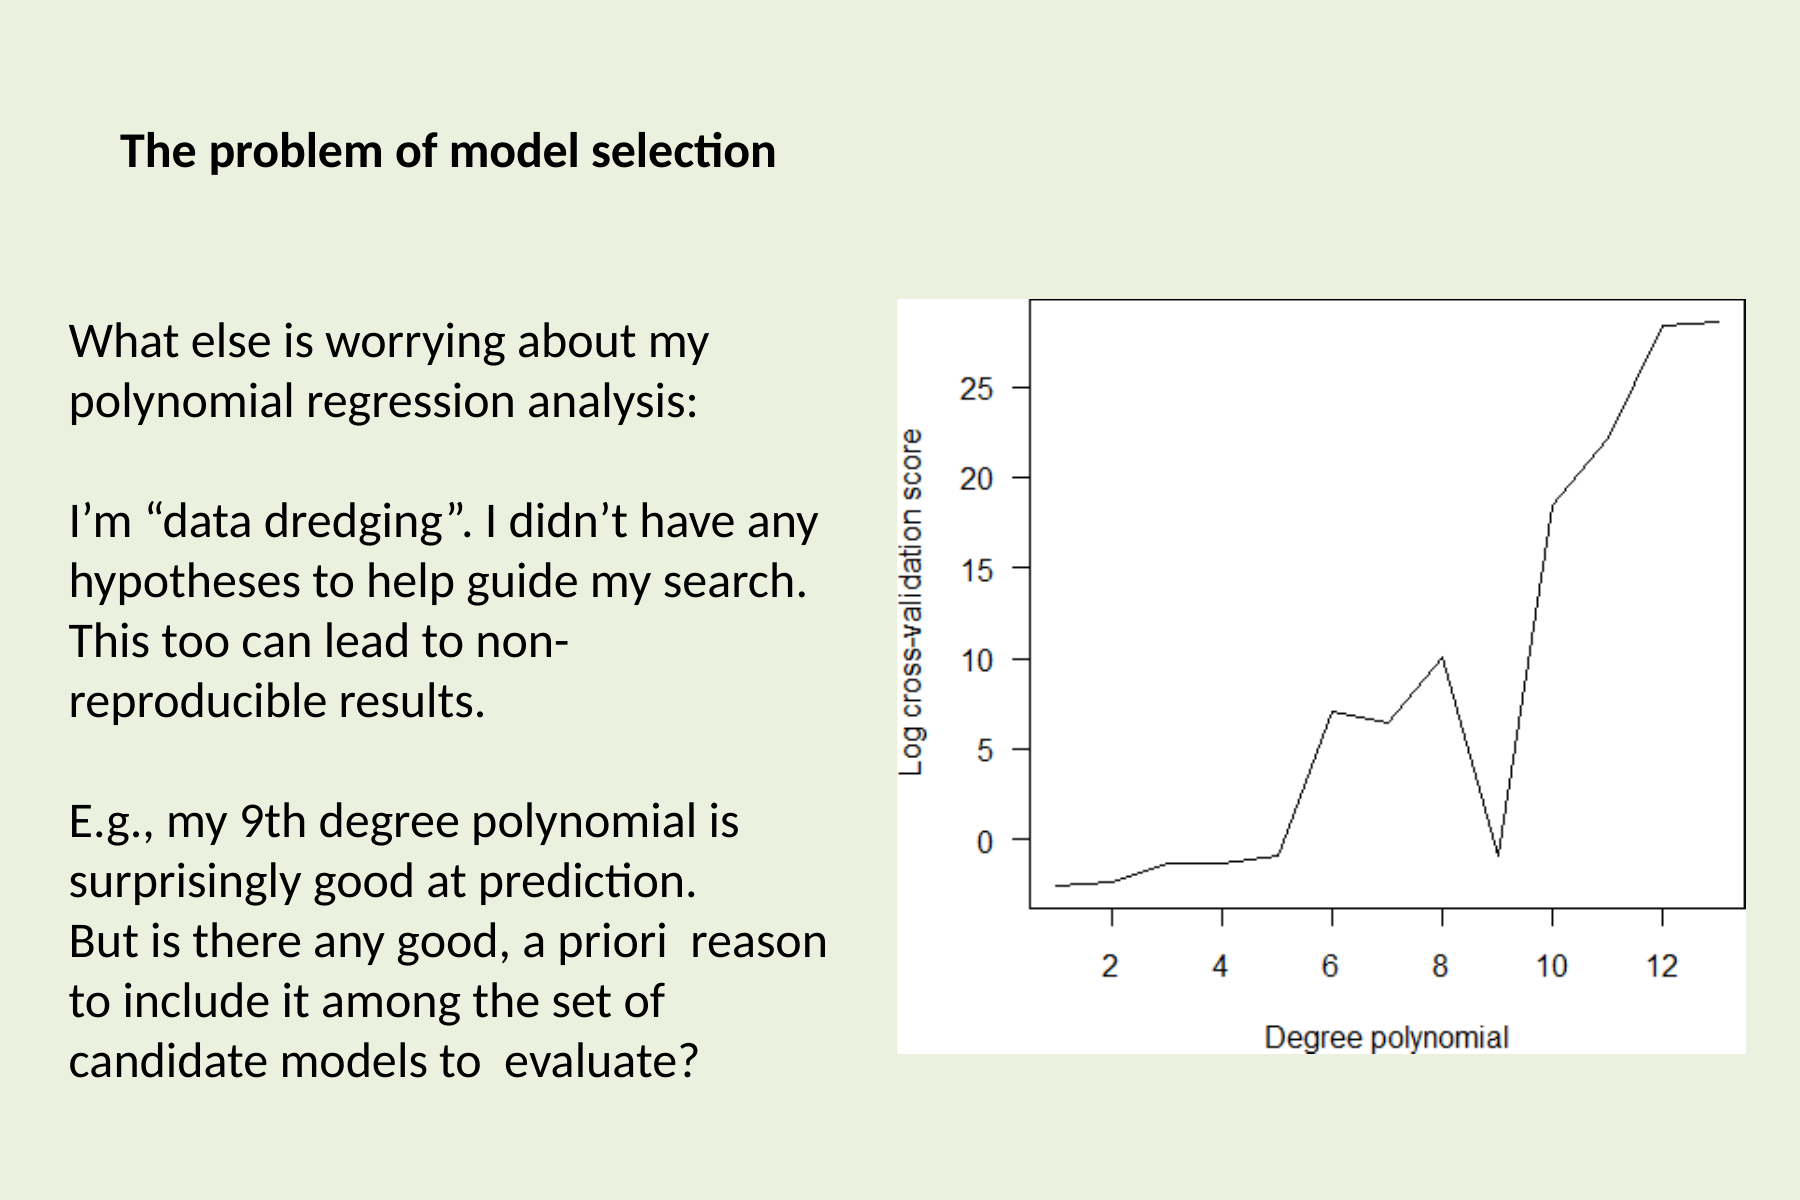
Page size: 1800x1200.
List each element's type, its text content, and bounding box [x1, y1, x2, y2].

title The problem of model selection [117, 115, 783, 299]
text_box [897, 299, 1746, 1055]
text_box What else is worrying about my polynomial regression analysis: I’m “data dredging”. I didn’t have any hypotheses to help guide my search. This too can lead to non- reproducible results. E.g., my 9th degree polynomial is surprisingly good at prediction. But is there any good, a priori reason to include it among the set of candidate models to evaluate? [53, 299, 863, 1155]
